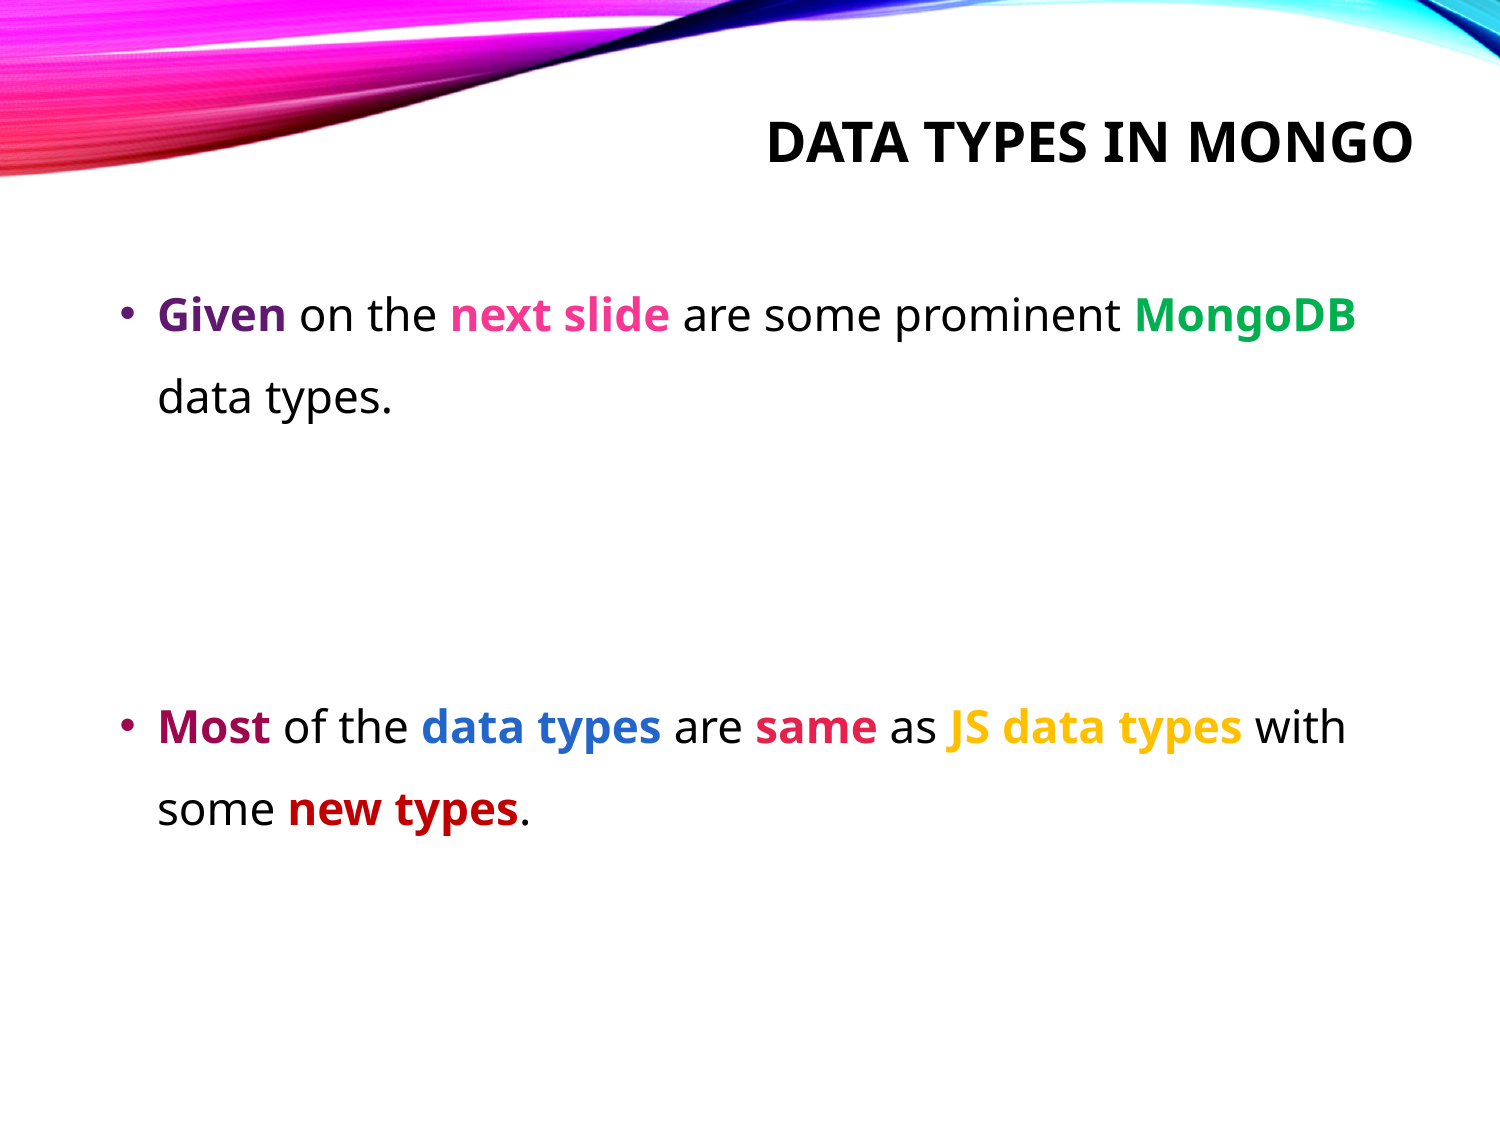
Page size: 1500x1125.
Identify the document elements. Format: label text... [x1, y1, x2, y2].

picture [0, 0, 1500, 178]
title Data types in mongo [383, 38, 1431, 250]
list Given on the next slide are some prominent MongoDB data types. Most of the data types are same as JS data types with some new types. [29, 250, 1475, 1111]
